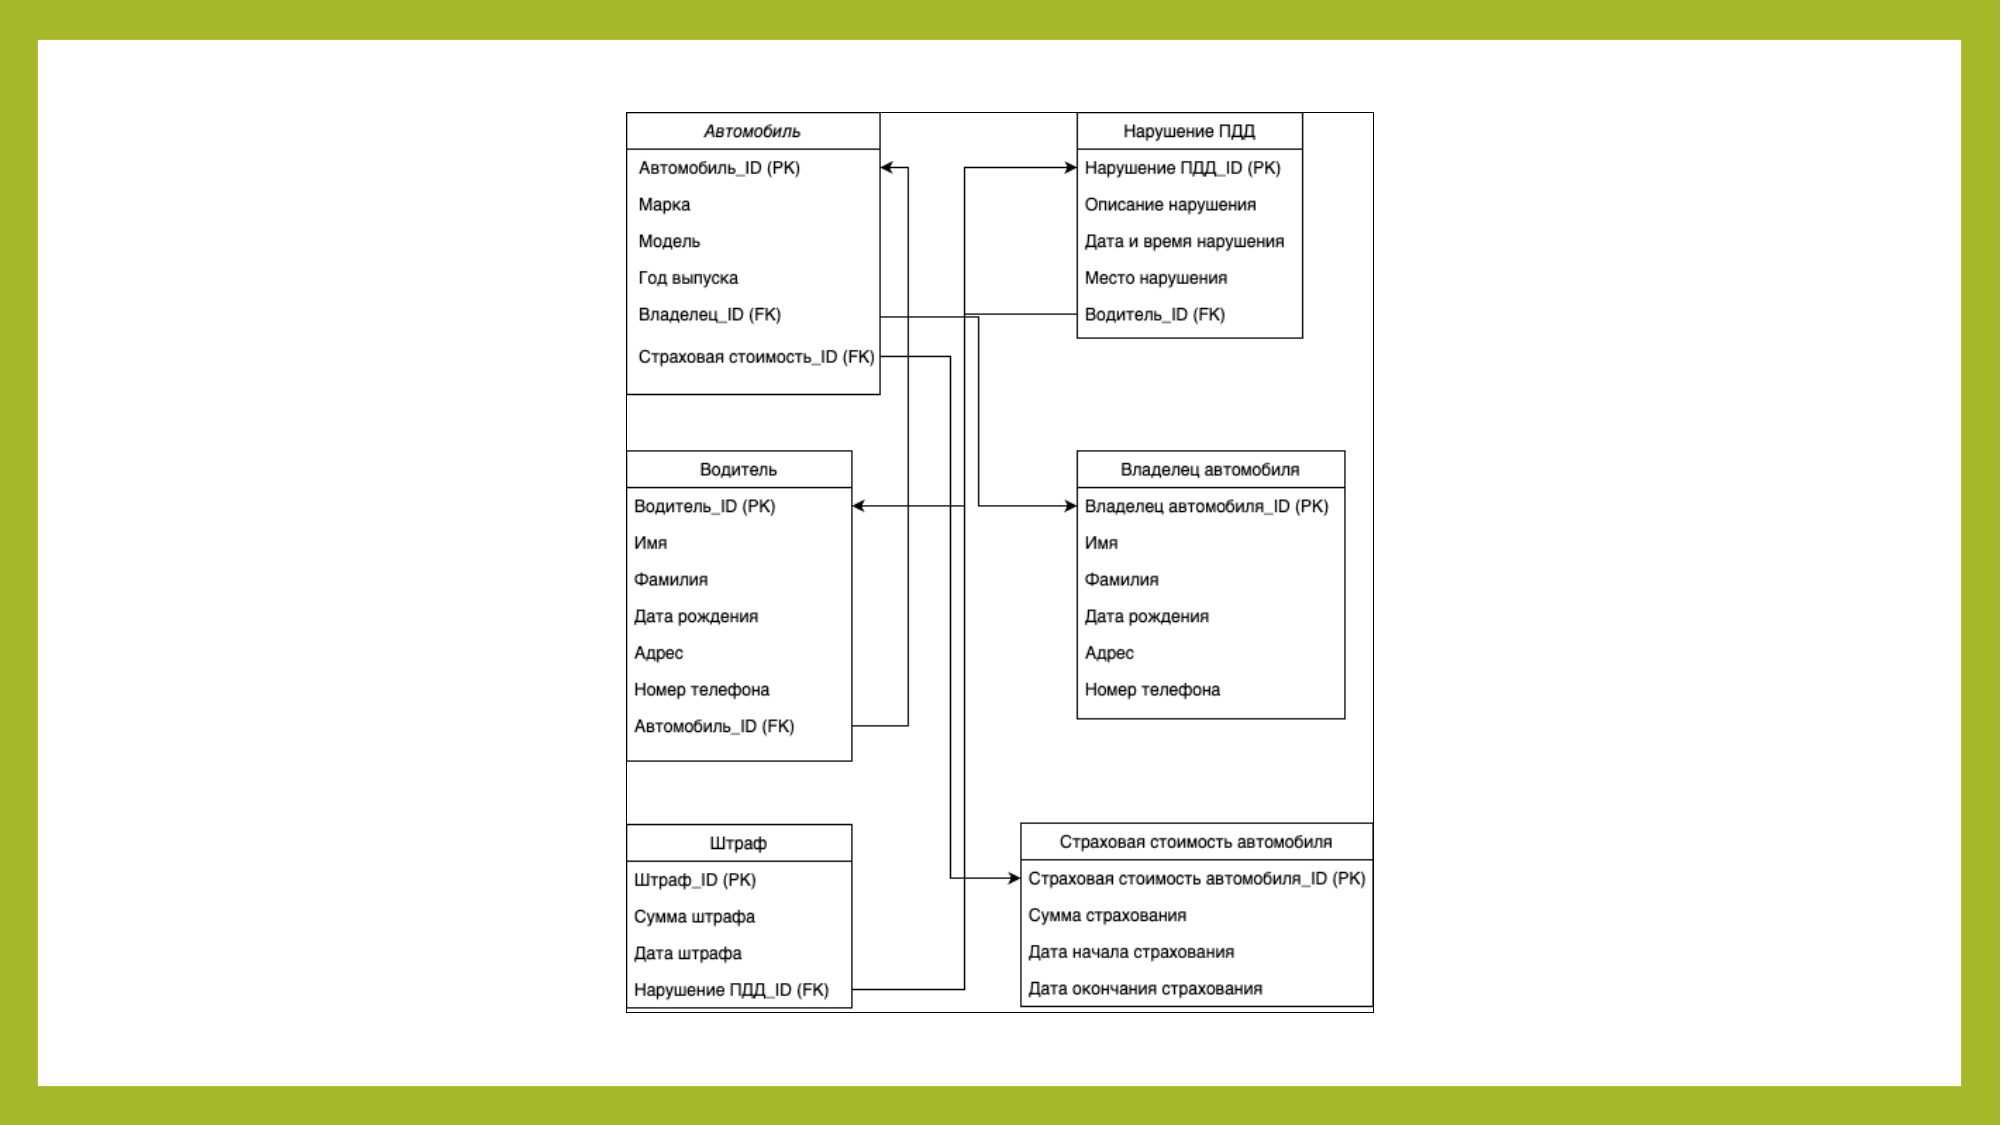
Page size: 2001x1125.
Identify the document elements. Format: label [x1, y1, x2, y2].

picture [625, 111, 1375, 1013]
